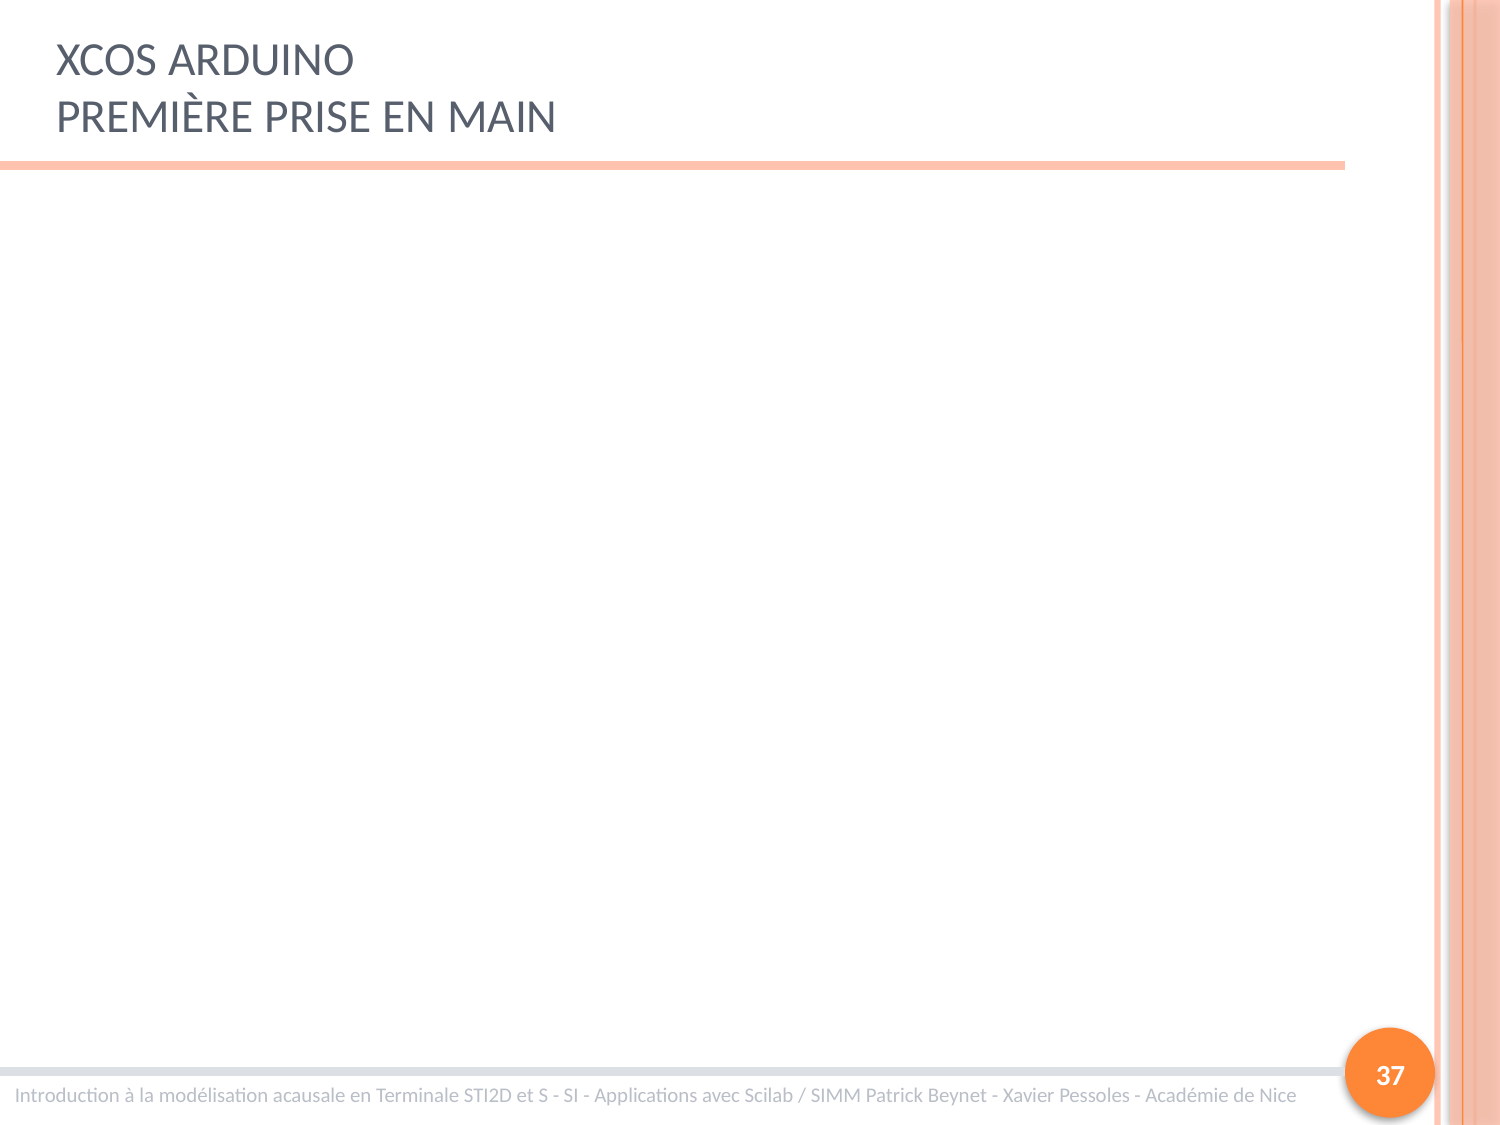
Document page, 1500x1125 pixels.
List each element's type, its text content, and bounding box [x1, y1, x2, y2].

title Xcos Arduino Première prise en main [41, 19, 1377, 149]
slide_number 37 [1340, 1030, 1441, 1117]
